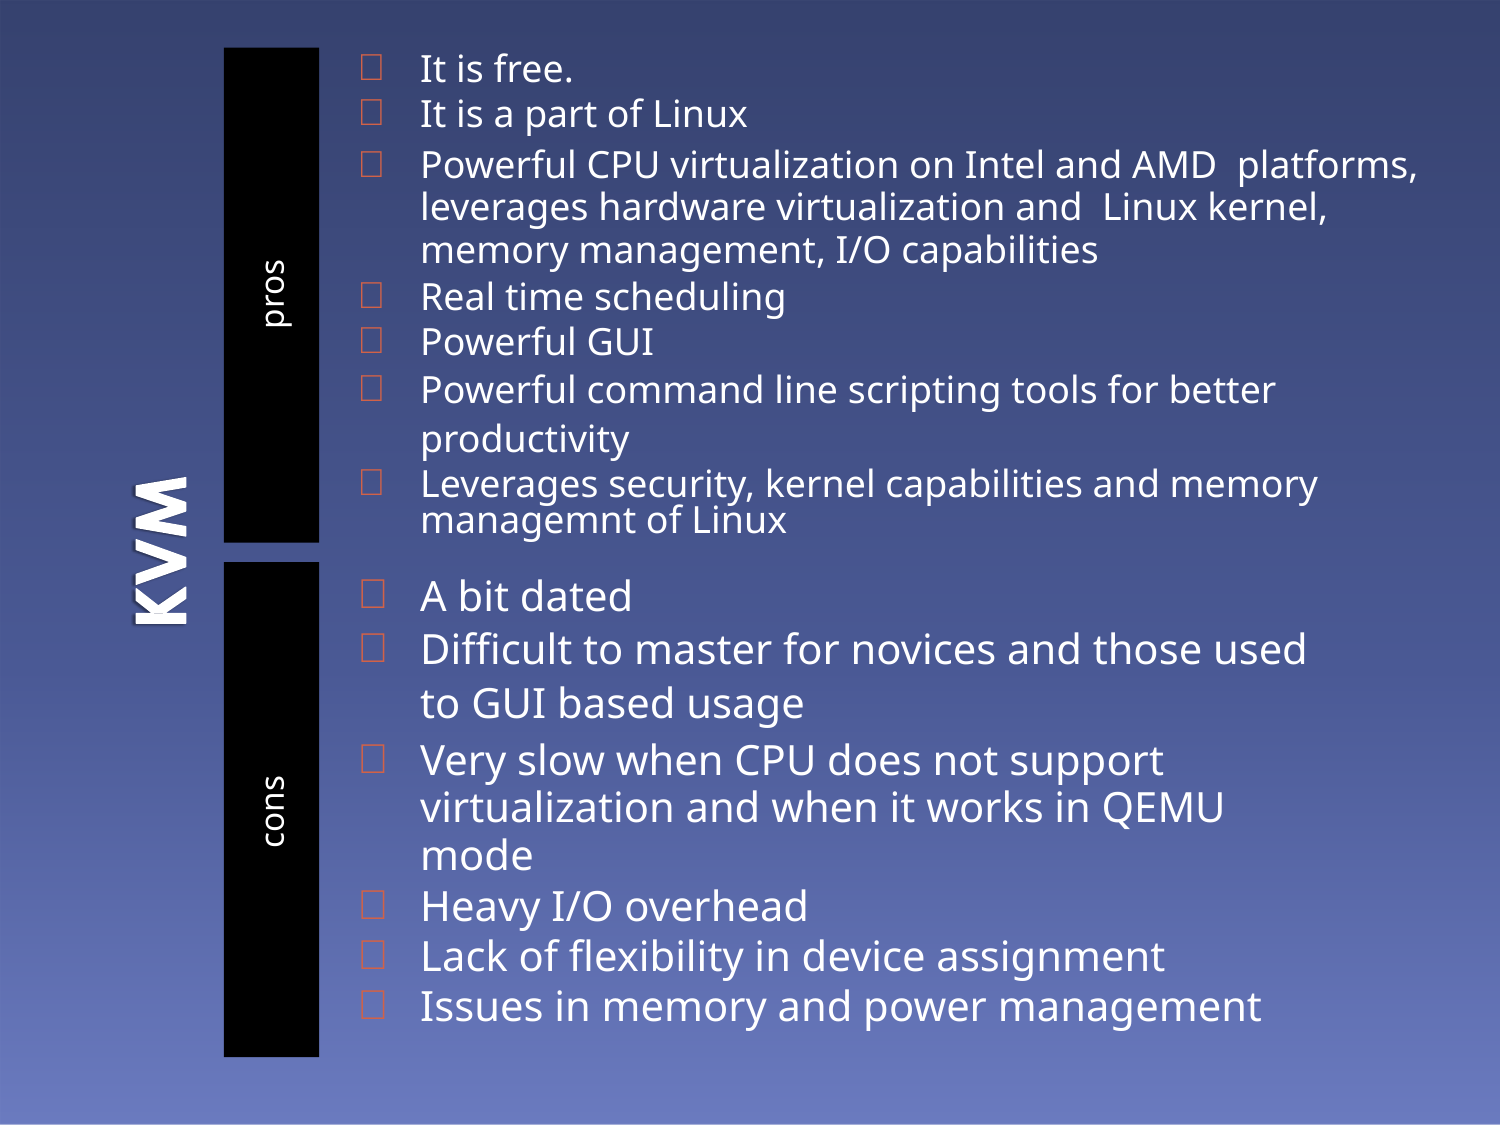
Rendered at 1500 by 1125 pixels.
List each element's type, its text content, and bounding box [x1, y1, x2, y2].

text_box It is free. It is a part of Linux Powerful CPU virtualization on Intel and AMD platforms, leverages hardware virtualization and Linux kernel, memory management, I/O capabilities Real time scheduling Powerful GUI Powerful command line scripting tools for better productivity Leverages security, kernel capabilities and memory managemnt of Linux A bit dated Difficult to master for novices and those used to GUI based usage Very slow when CPU does not support virtualization and when it works in QEMU mode Heavy I/O overhead Lack of flexibility in device assignment Issues in memory and power management [355, 42, 1432, 1031]
text_box pros [248, 259, 291, 332]
text_box [136, 539, 186, 585]
picture [0, 0, 1500, 1125]
text_box [136, 477, 186, 536]
text_box [130, 475, 187, 628]
text_box cons [248, 769, 291, 851]
text_box [136, 587, 186, 624]
text_box [223, 47, 320, 543]
text_box [223, 562, 320, 1058]
